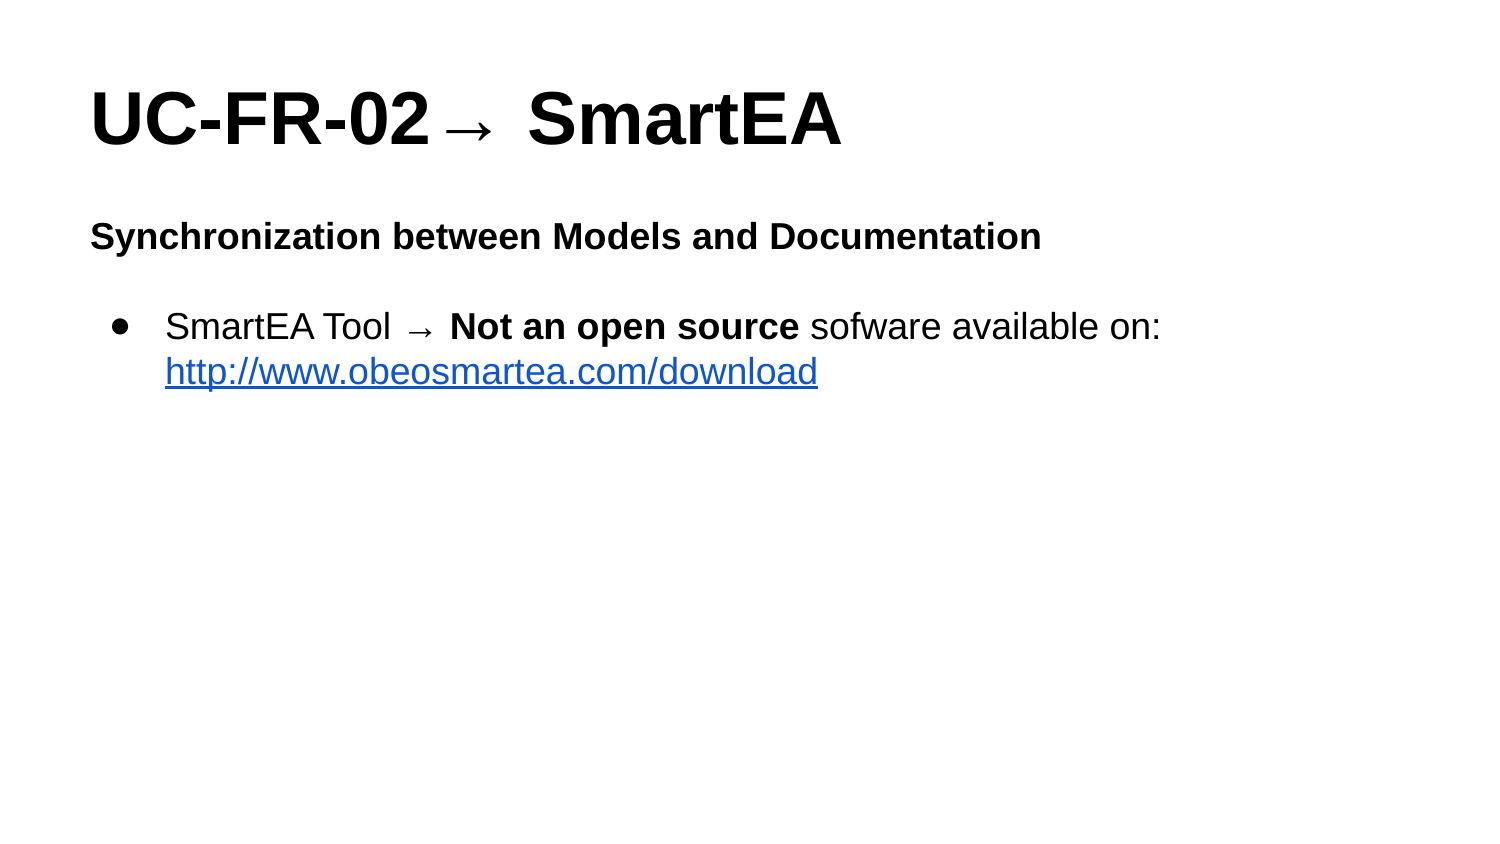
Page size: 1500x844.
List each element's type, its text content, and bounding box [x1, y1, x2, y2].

title UC-FR-02→ SmartEA [75, 33, 1425, 175]
list Synchronization between Models and Documentation SmartEA Tool → Not an open source sofware available on: http://www.obeosmartea.com/download [75, 196, 1425, 808]
